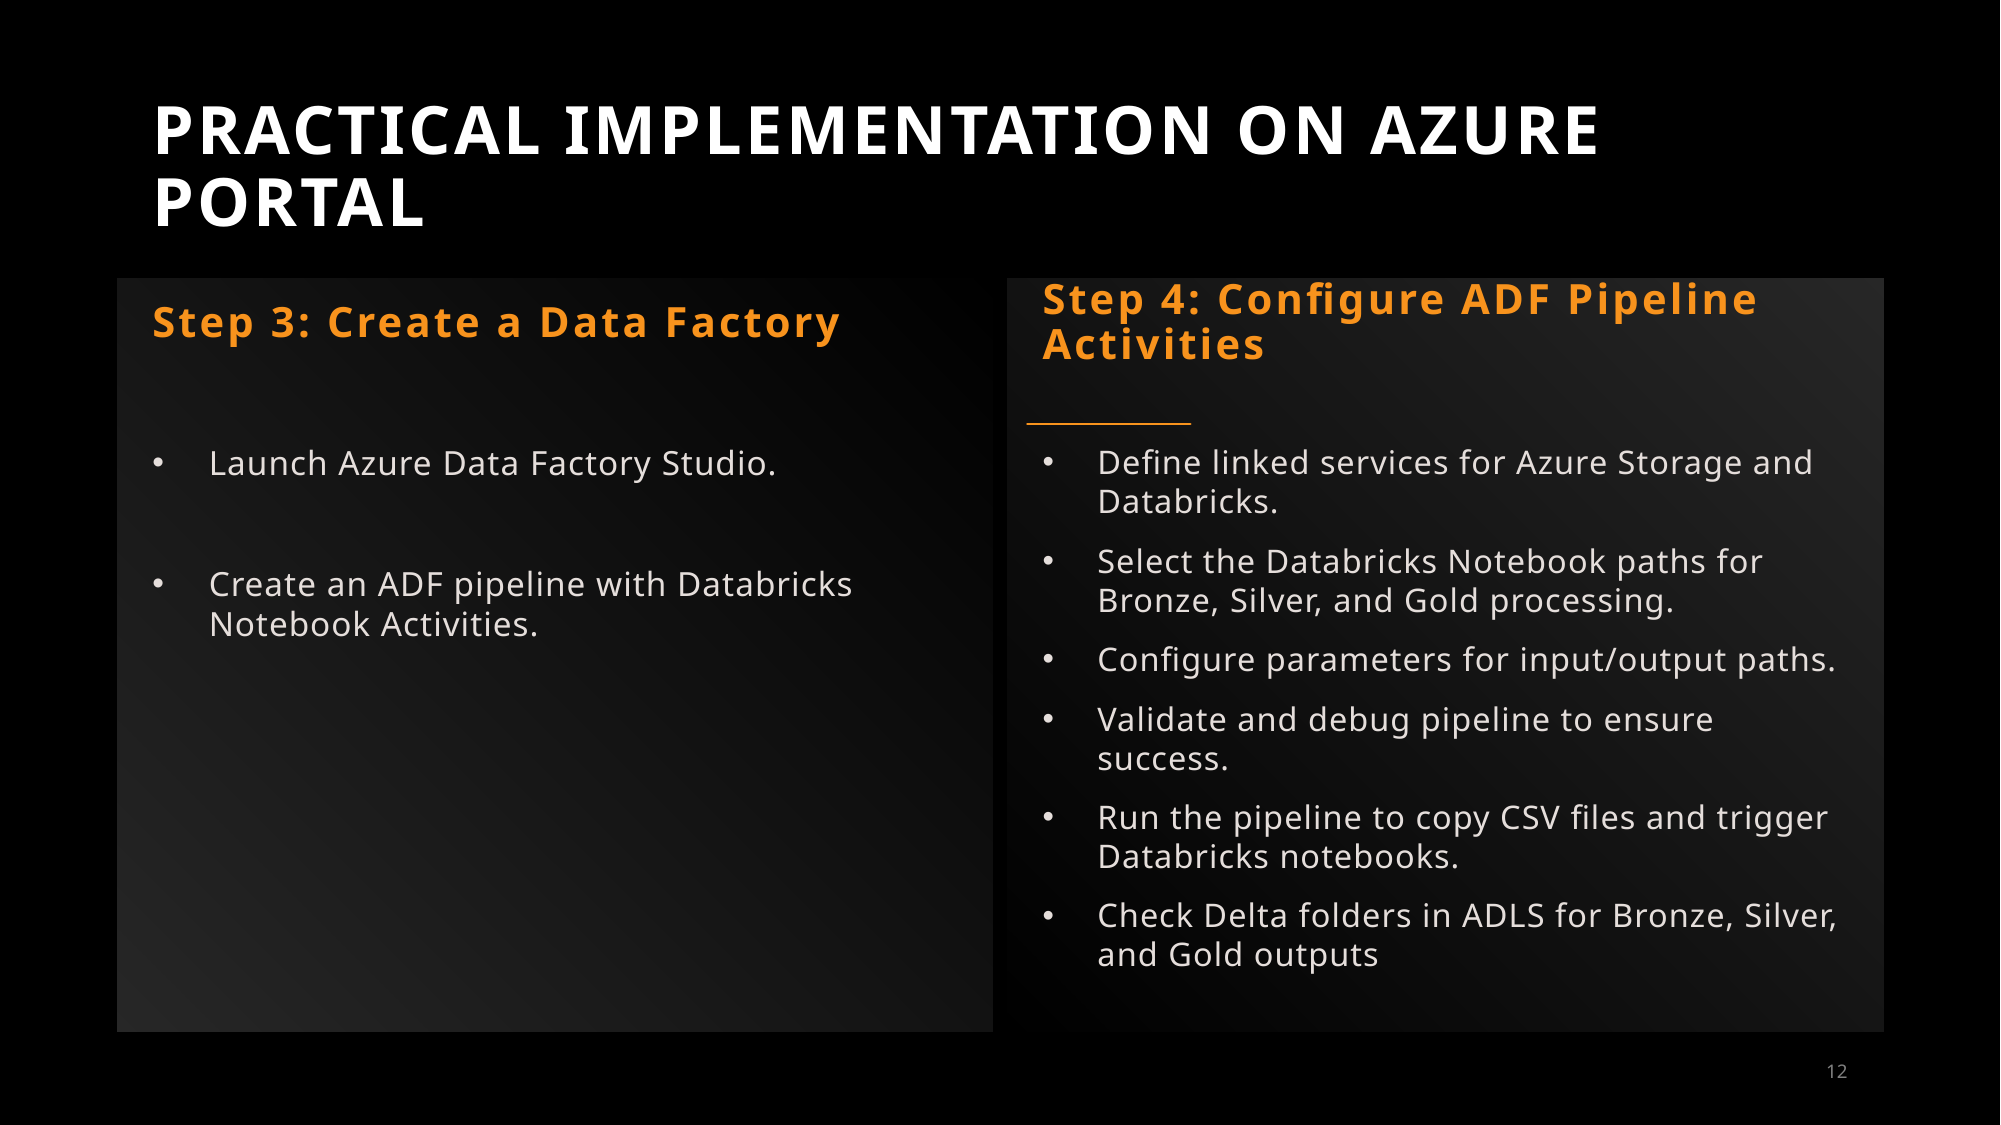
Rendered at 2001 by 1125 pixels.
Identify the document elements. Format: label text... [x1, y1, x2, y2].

list Define linked services for Azure Storage and Databricks. Select the Databricks Notebook paths for Bronze, Silver, and Gold processing. Configure parameters for input/output paths. Validate and debug pipeline to ensure success. Run the pipeline to copy CSV files and trigger Databricks notebooks. Check Delta folders in ADLS for Bronze, Silver, and Gold outputs [1027, 434, 1863, 1014]
list Step 4: Configure ADF Pipeline Activities [1027, 299, 1863, 414]
title Practical Implementation on Azure Portal [137, 59, 1864, 279]
list Launch Azure Data Factory Studio. Create an ADF pipeline with Databricks Notebook Activities. [137, 434, 973, 1014]
slide_number 12 [1412, 1042, 1863, 1103]
list Step 3: Create a Data Factory [137, 299, 973, 414]
